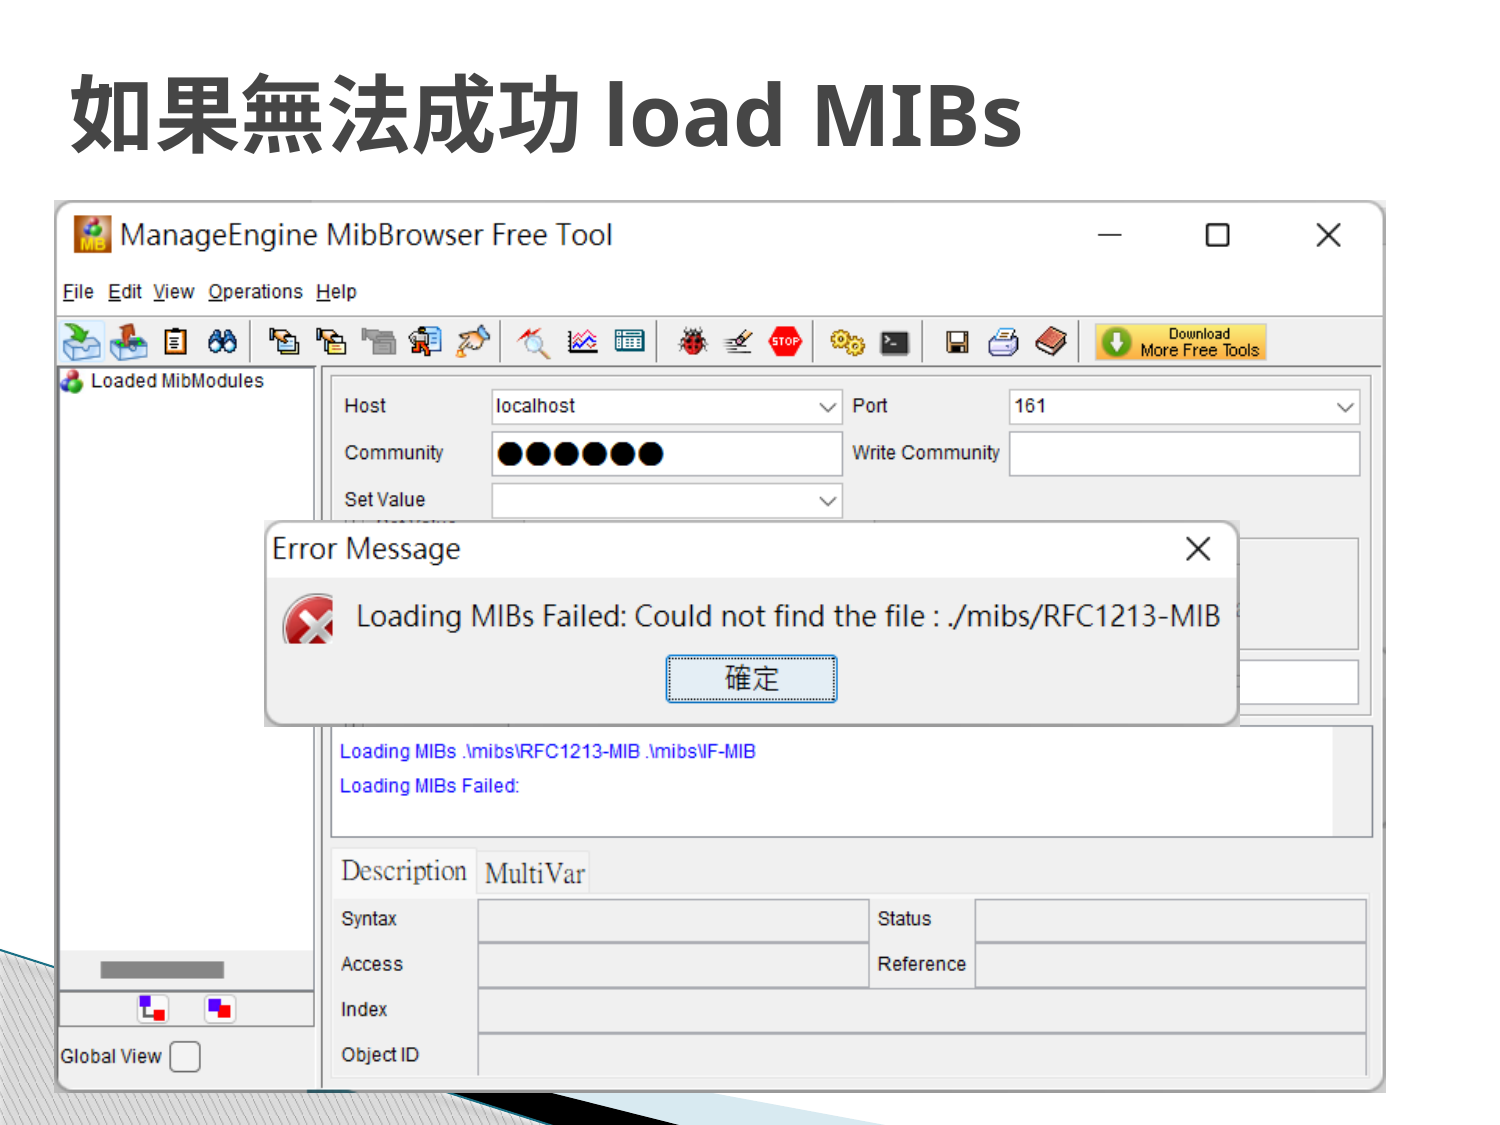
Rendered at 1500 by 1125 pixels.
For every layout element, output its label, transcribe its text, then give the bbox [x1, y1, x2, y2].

picture [53, 199, 1386, 1093]
title 如果無法成功load MIBs [55, 18, 1406, 206]
